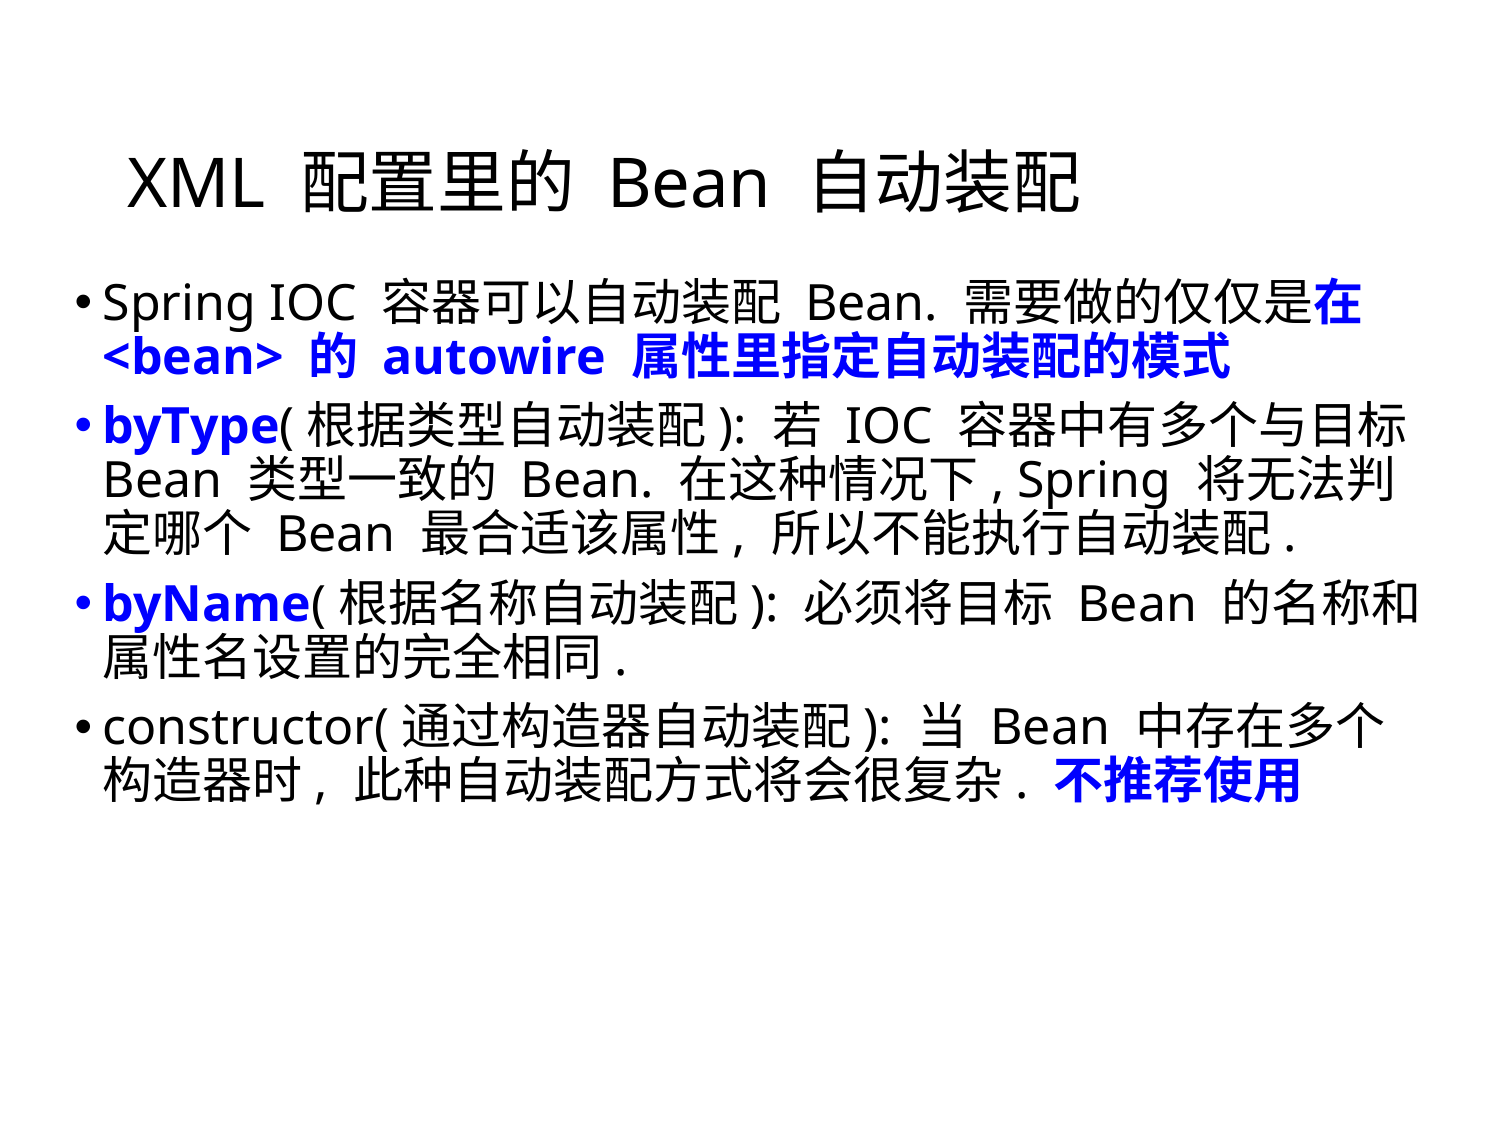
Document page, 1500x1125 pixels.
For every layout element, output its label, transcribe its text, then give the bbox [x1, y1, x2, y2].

list Spring IOC 容器可以自动装配 Bean. 需要做的仅仅是在 <bean> 的 autowire 属性里指定自动装配的模式 byType(根据类型自动装配): 若 IOC 容器中有多个与目标 Bean 类型一致的 Bean. 在这种情况下, Spring 将无法判定哪个 Bean 最合适该属性, 所以不能执行自动装配. byName(根据名称自动装配): 必须将目标 Bean 的名称和属性名设置的完全相同. constructor(通过构造器自动装配): 当 Bean 中存在多个构造器时, 此种自动装配方式将会很复杂. 不推荐使用 [59, 269, 1442, 1059]
title XML 配置里的 Bean 自动装配 [112, 114, 1463, 256]
